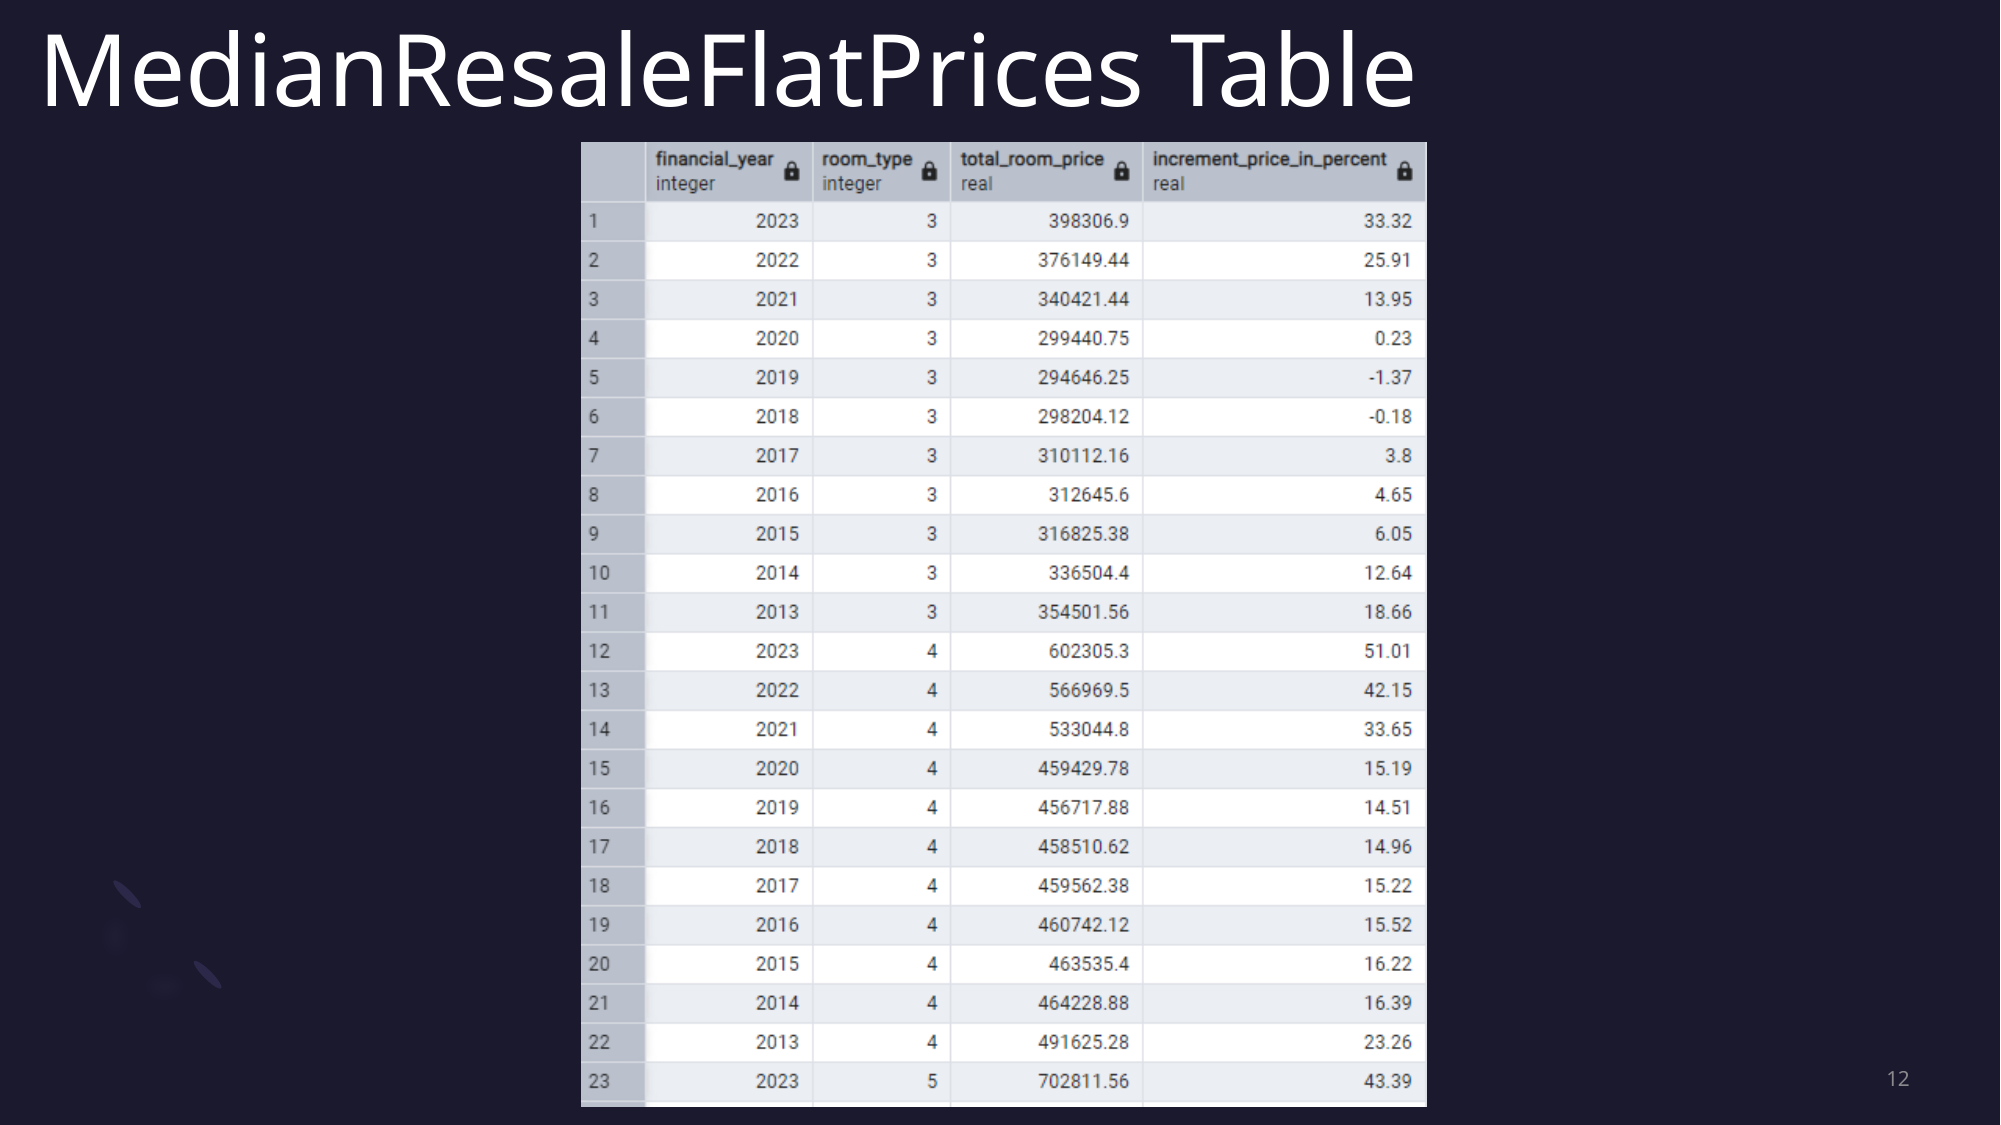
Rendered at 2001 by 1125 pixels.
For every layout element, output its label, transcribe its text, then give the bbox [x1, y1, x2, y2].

picture [581, 142, 1427, 1107]
slide_number 12 [1632, 1067, 1910, 1093]
title MedianResaleFlatPrices Table [38, 20, 1858, 239]
